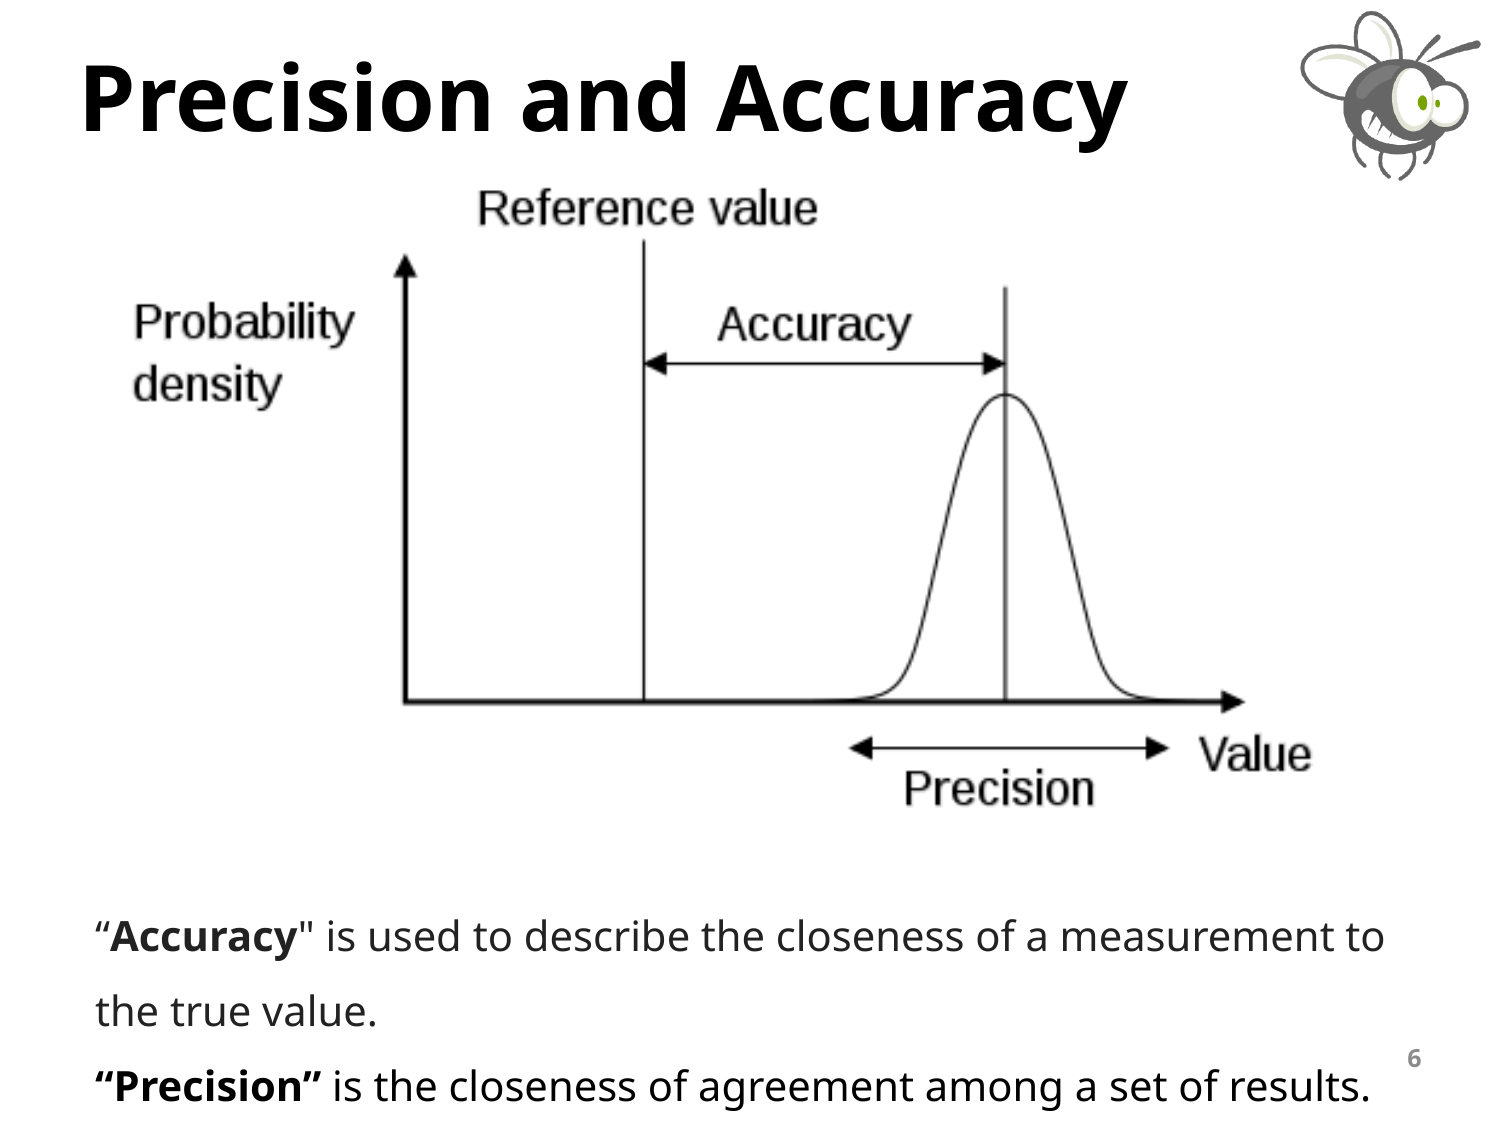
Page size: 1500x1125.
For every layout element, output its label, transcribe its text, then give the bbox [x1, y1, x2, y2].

title Precision and Accuracy [63, 43, 1437, 161]
text_box “Accuracy" is used to describe the closeness of a measurement to the true value. “Precision” is the closeness of agreement among a set of results. [80, 877, 1437, 1118]
picture [1291, 1, 1488, 187]
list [99, 160, 1357, 837]
